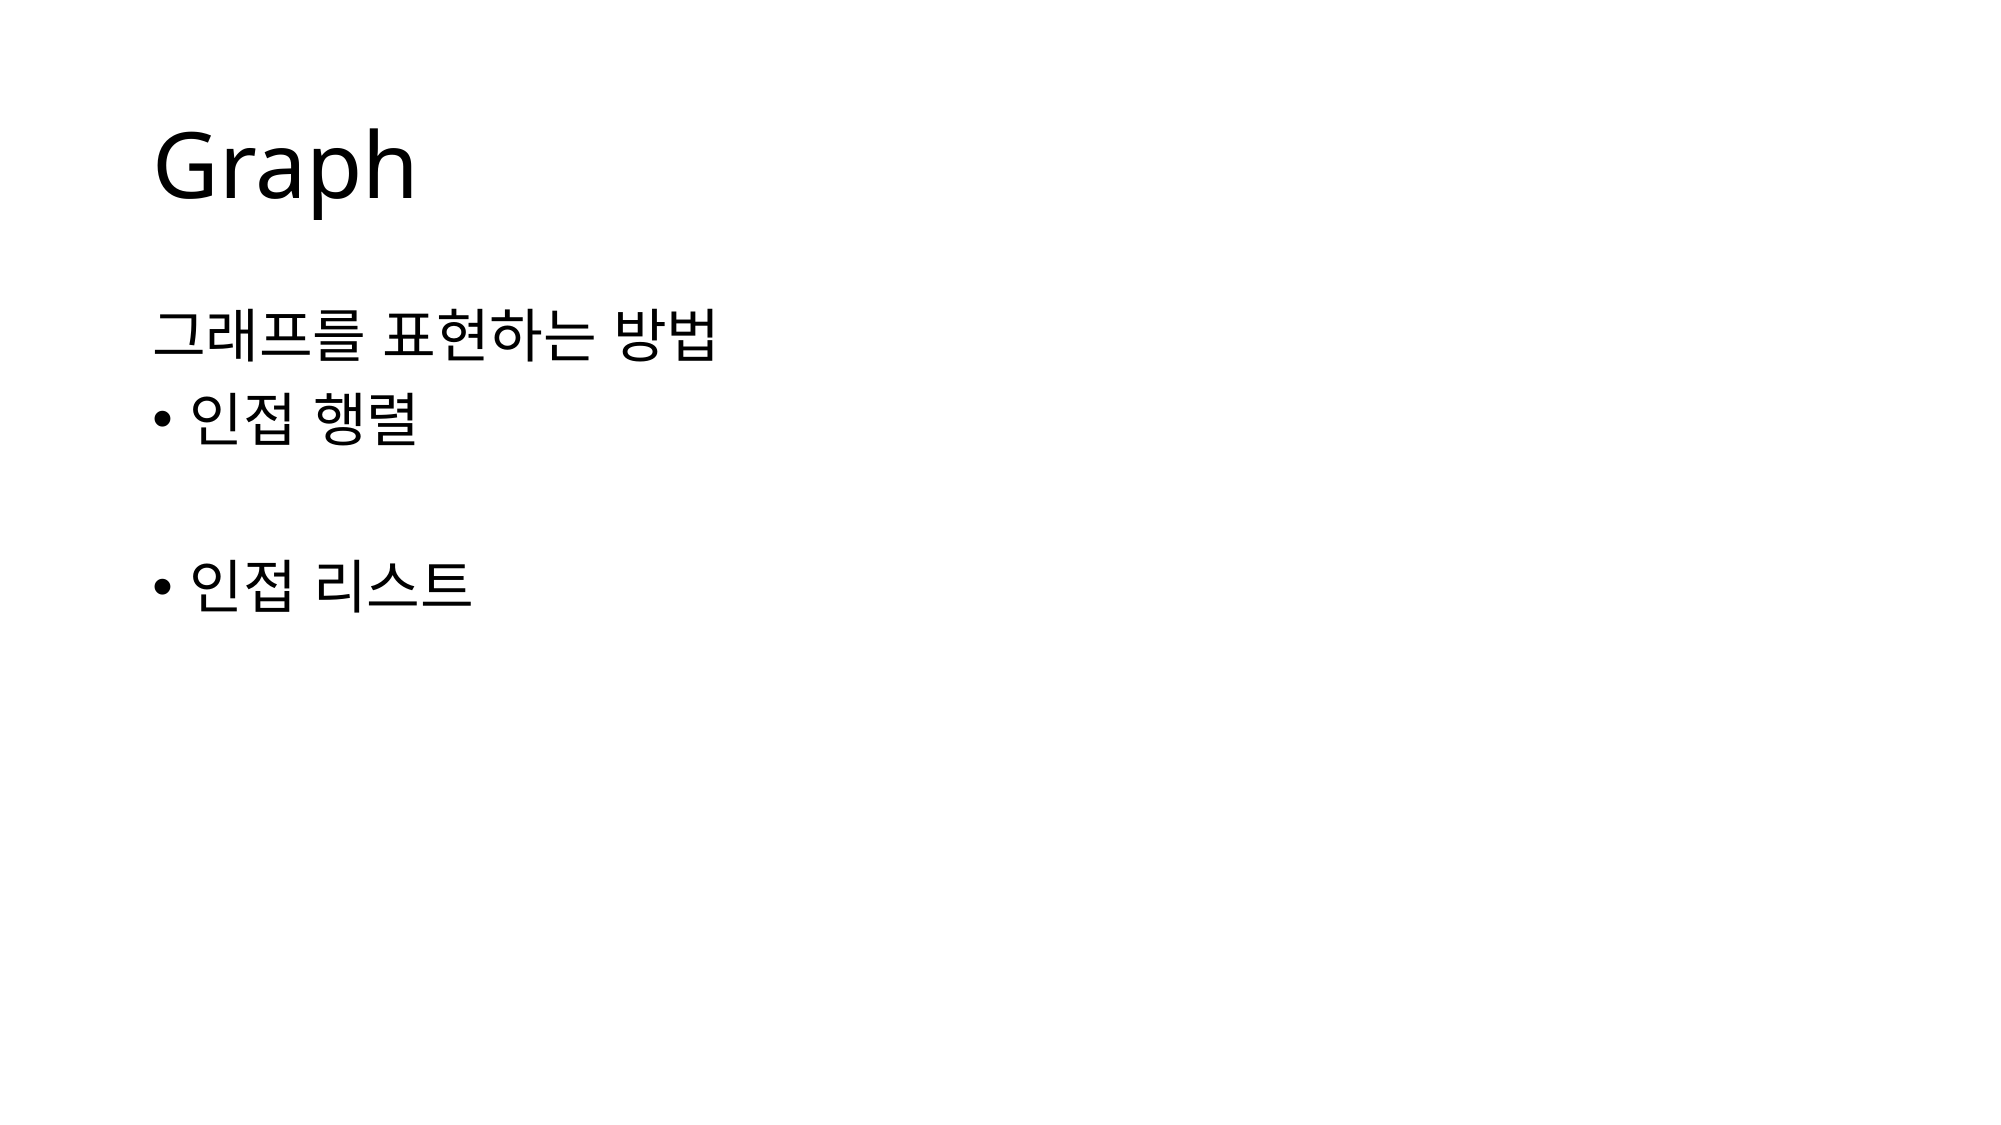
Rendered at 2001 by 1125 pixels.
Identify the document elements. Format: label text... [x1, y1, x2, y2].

title Graph [137, 59, 1863, 278]
list 그래프를 표현하는 방법 인접 행렬 인접 리스트 [137, 299, 1863, 1014]
